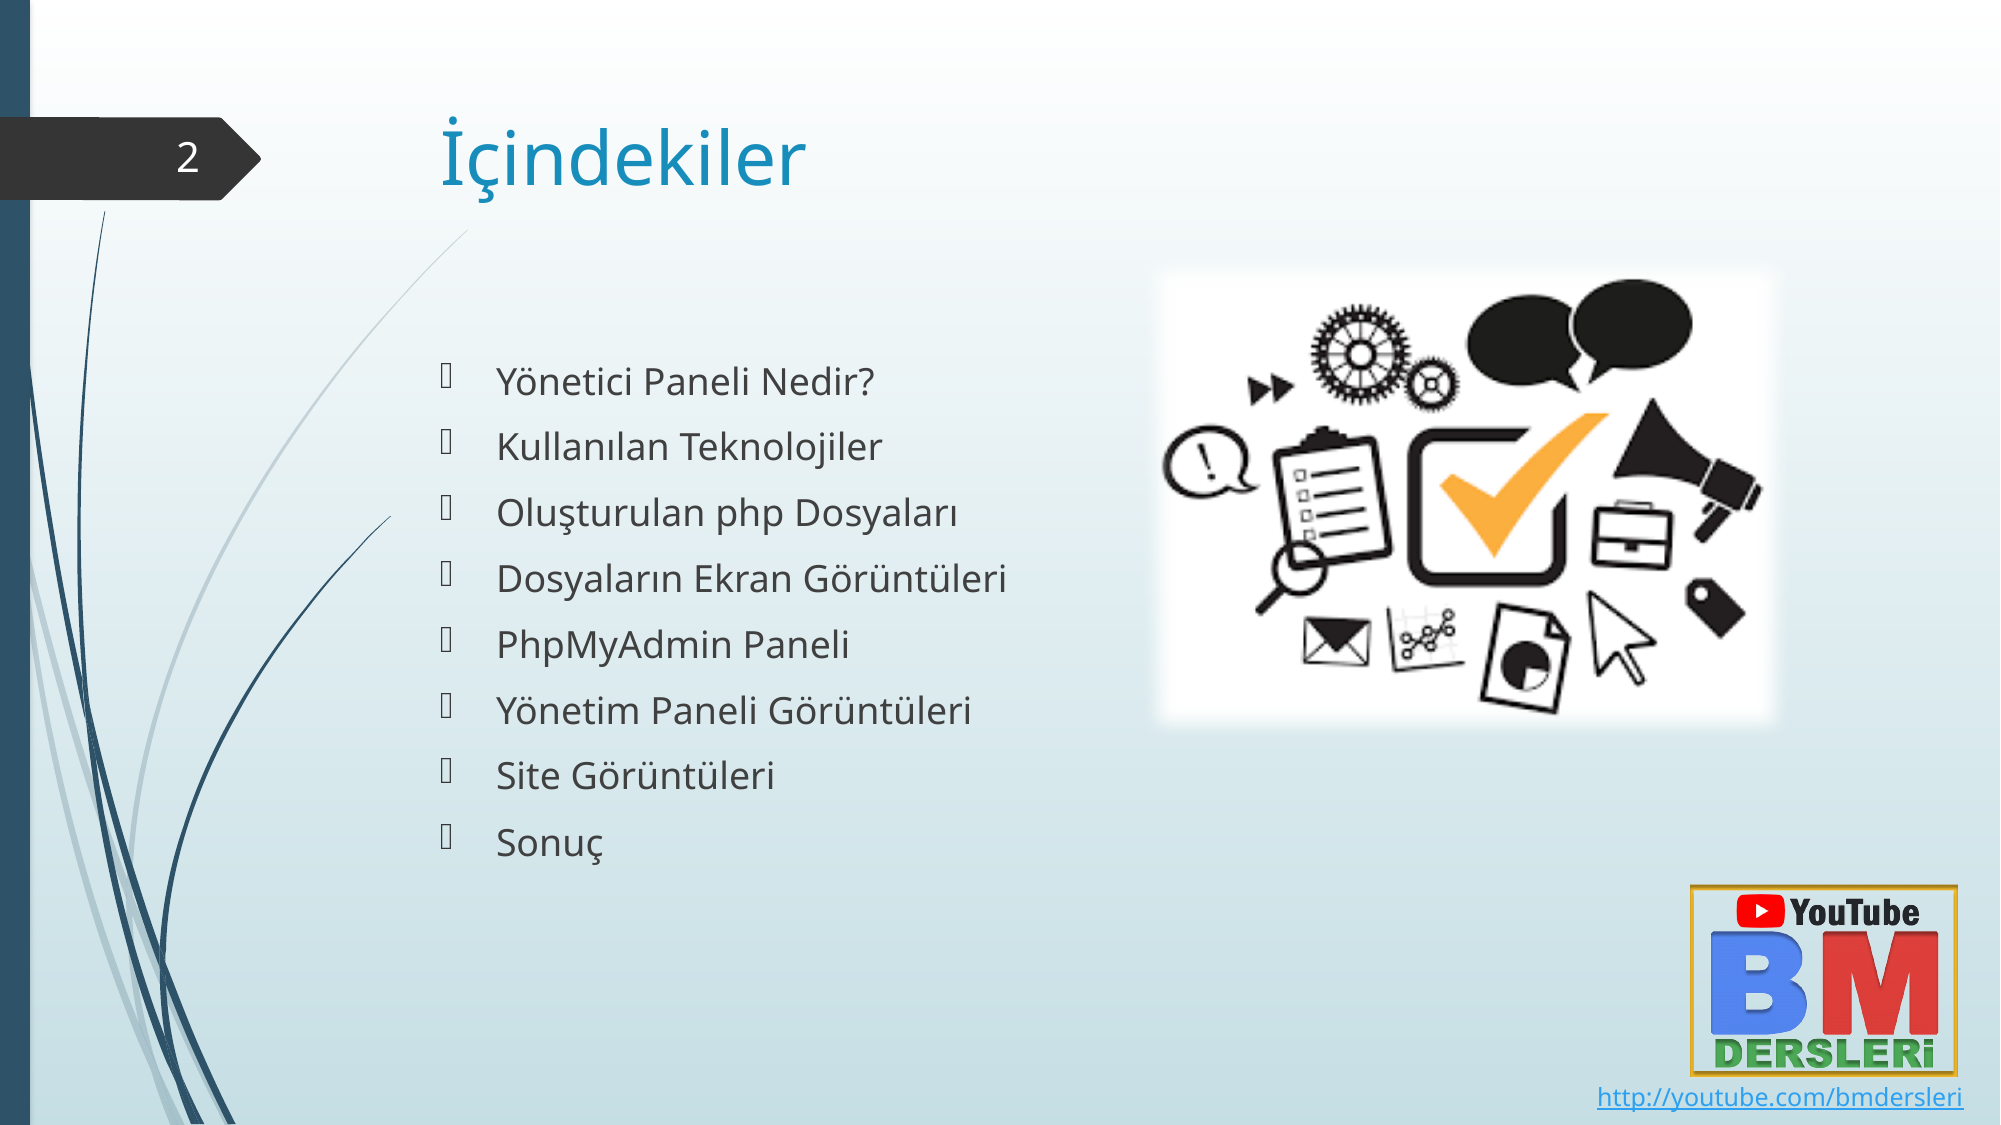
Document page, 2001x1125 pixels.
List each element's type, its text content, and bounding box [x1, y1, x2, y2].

slide_number 2 [87, 129, 216, 190]
picture [1138, 251, 1793, 742]
list Yönetici Paneli Nedir? Kullanılan Teknolojiler Oluşturulan php Dosyaları Dosyaların Ekran Görüntüleri PhpMyAdmin Paneli Yönetim Paneli Görüntüleri Site Görüntüleri Sonuç [424, 350, 1888, 970]
title İçindekiler [425, 102, 1888, 313]
picture [1677, 845, 1970, 1114]
text_box http://youtube.com/bmdersleri [1570, 1073, 1991, 1123]
